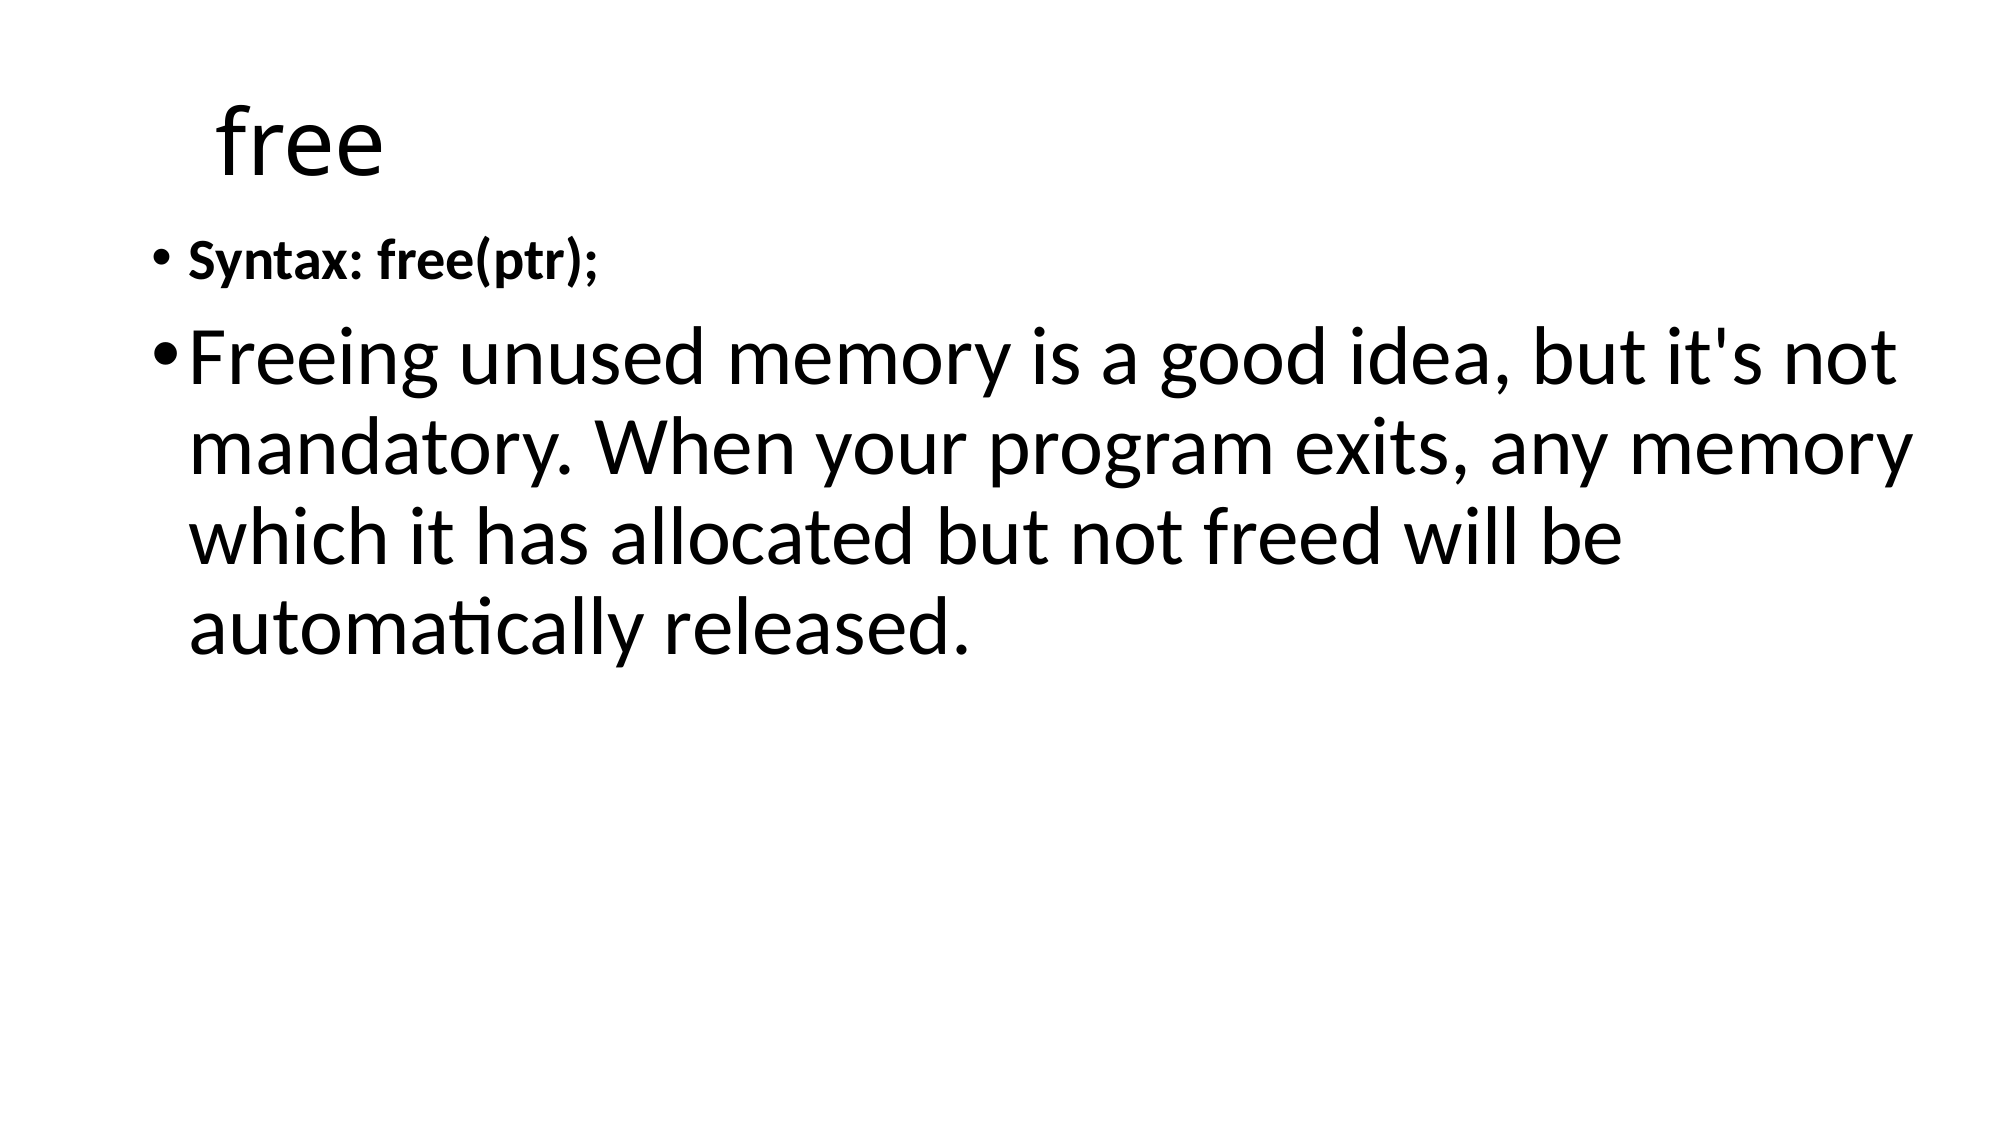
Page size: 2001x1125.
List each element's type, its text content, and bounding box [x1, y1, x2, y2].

list Syntax: free(ptr); Freeing unused memory is a good idea, but it's not mandatory. When your program exits, any memory which it has allocated but not freed will be automatically released. [136, 221, 1947, 678]
title free [200, 69, 1826, 221]
